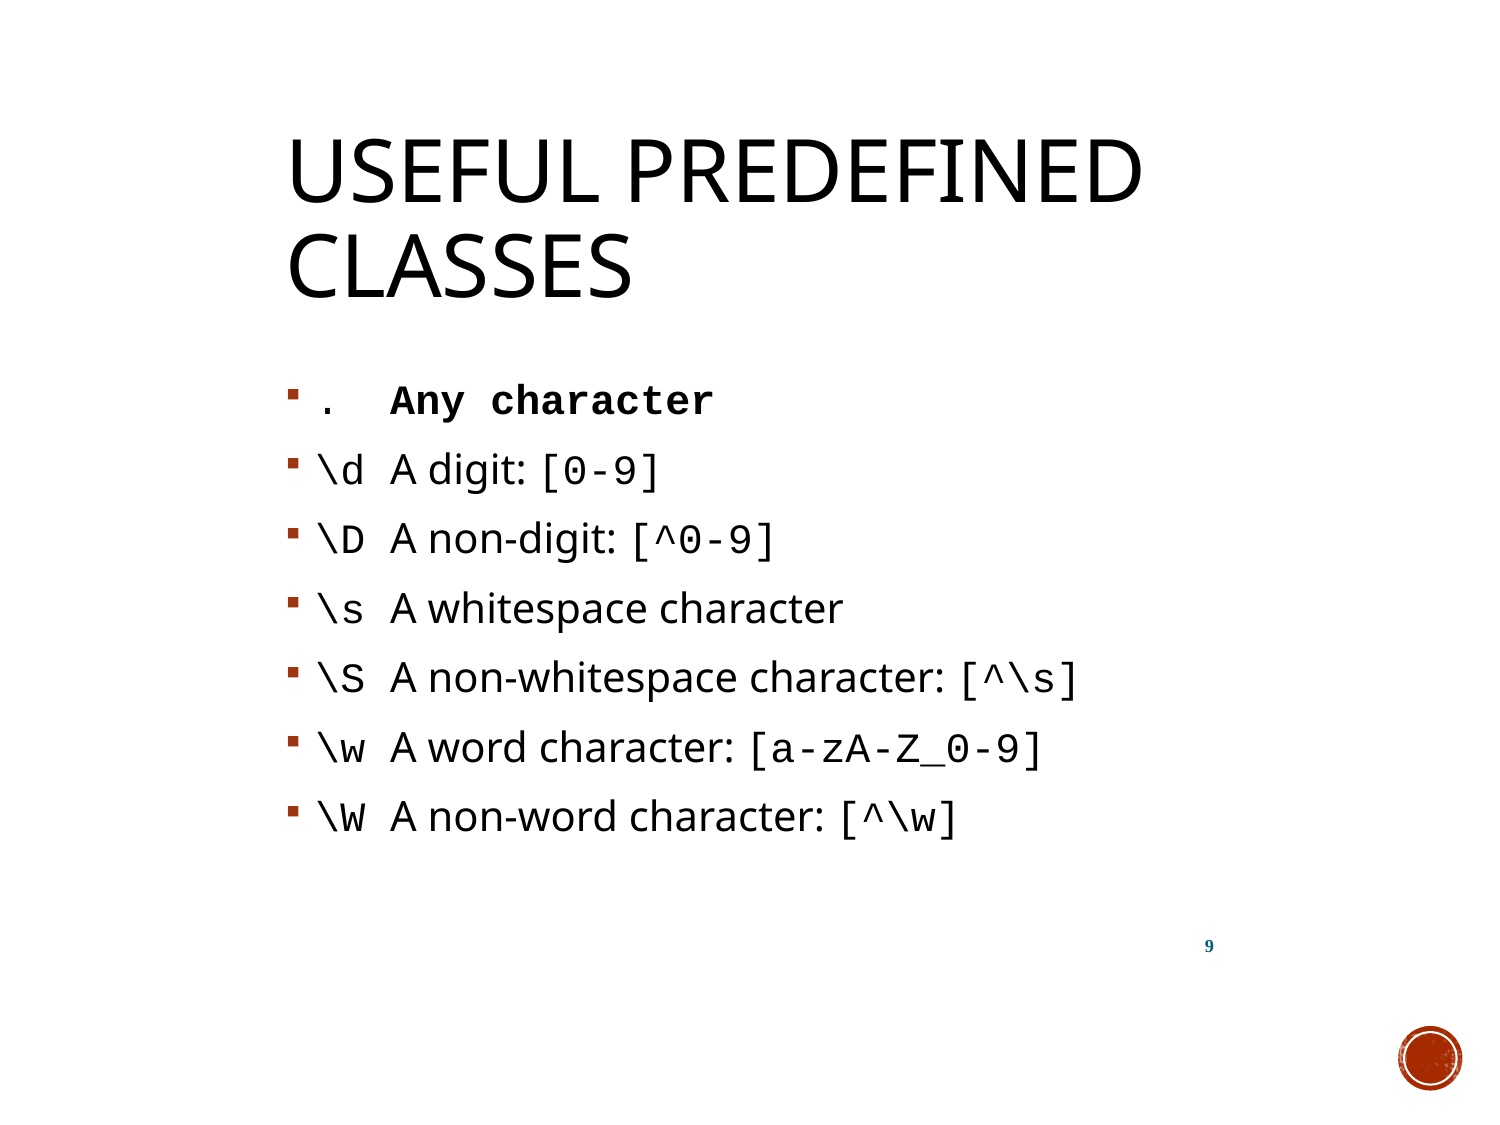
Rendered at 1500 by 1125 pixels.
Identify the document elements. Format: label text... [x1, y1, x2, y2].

title Useful predefined classes [270, 151, 1231, 292]
slide_number 9 [1162, 922, 1257, 968]
list . Any character \d A digit: [0-9] \D A non-digit: [^0-9] \s A whitespace character \S A non-whitespace character: [^\s] \w A word character: [a-zA-Z_0-9] \W A non-word character: [^\w] [270, 372, 1231, 904]
